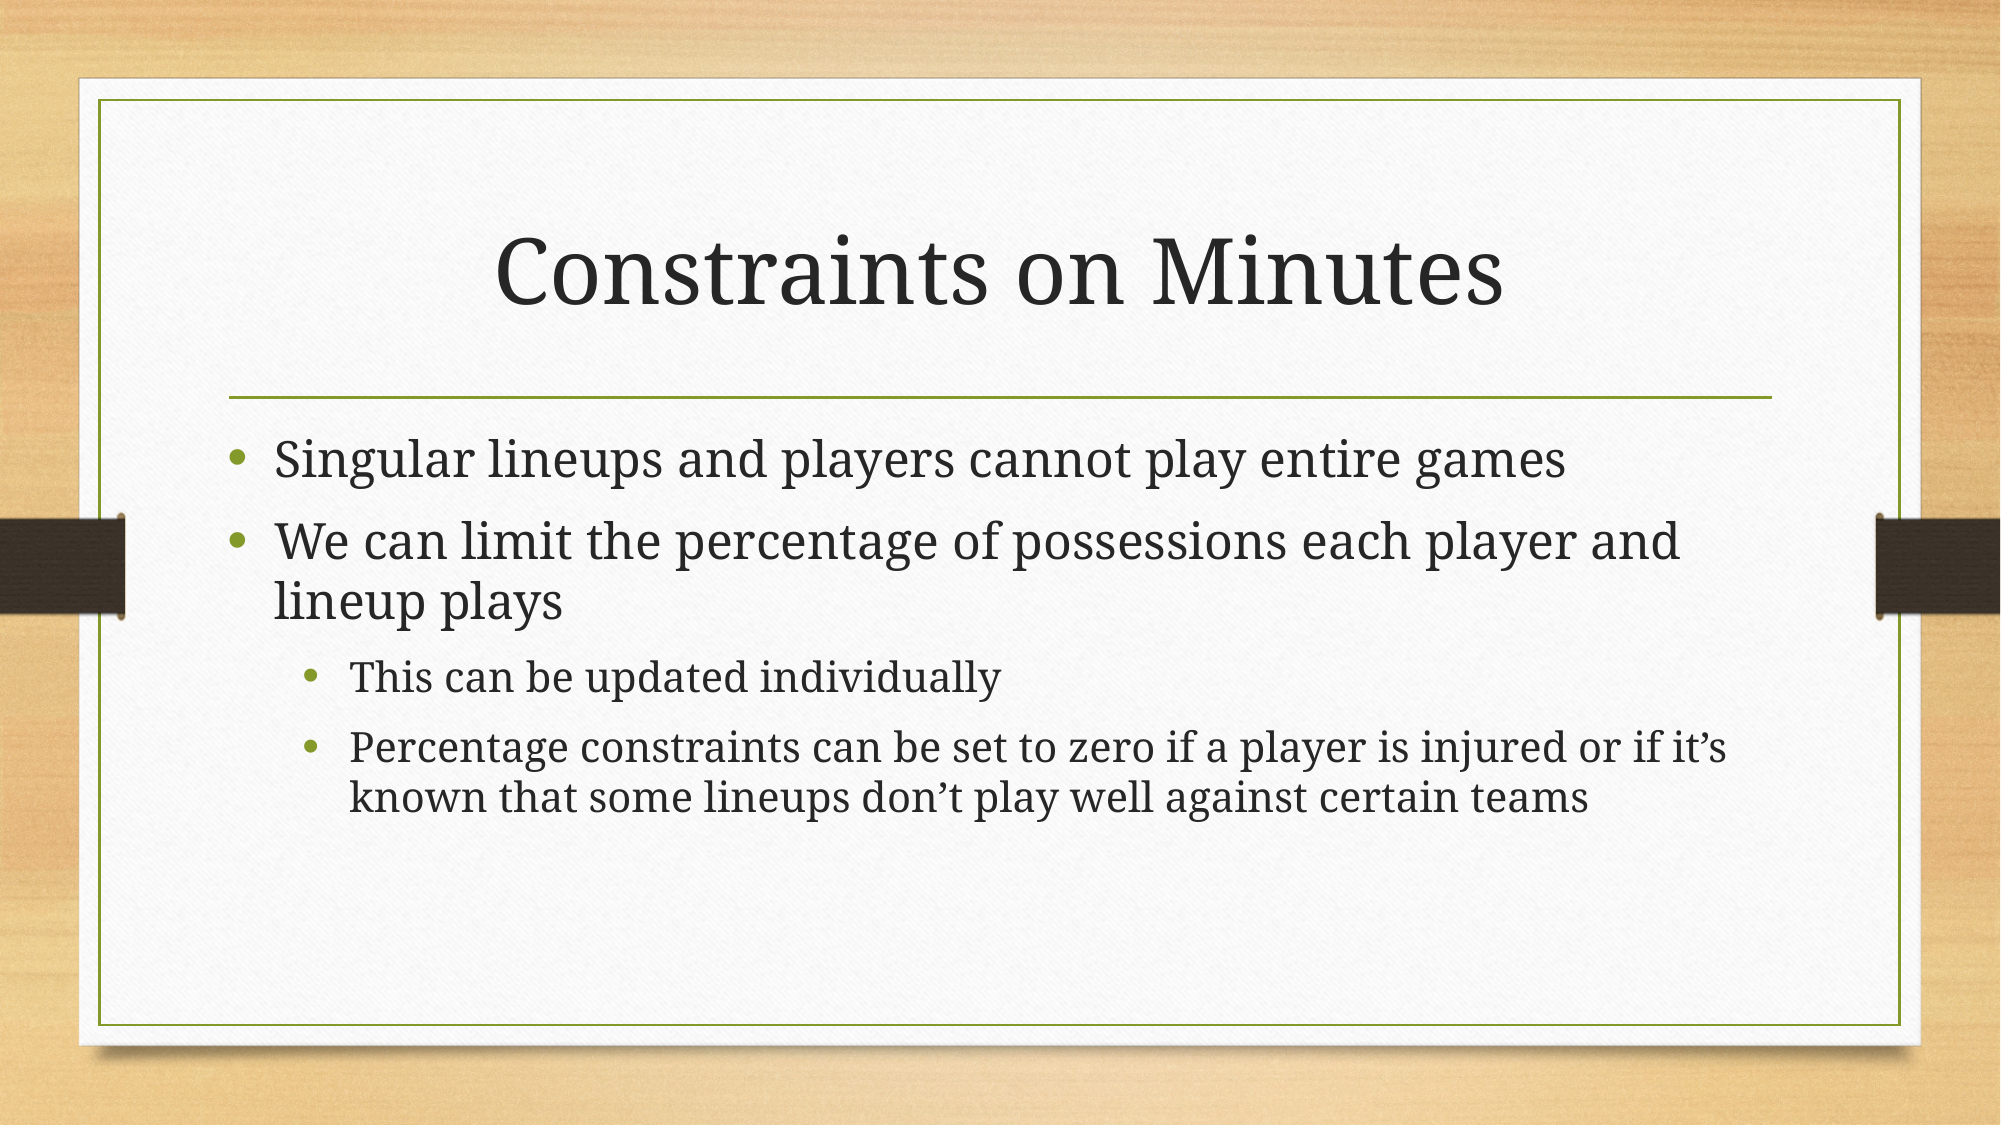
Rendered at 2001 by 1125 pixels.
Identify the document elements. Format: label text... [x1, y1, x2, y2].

list Singular lineups and players cannot play entire games We can limit the percentage of possessions each player and lineup plays This can be updated individually Percentage constraints can be set to zero if a player is injured or if it’s known that some lineups don’t play well against certain teams [212, 419, 1788, 964]
picture [0, 0, 2001, 1125]
title Constraints on Minutes [212, 161, 1788, 375]
